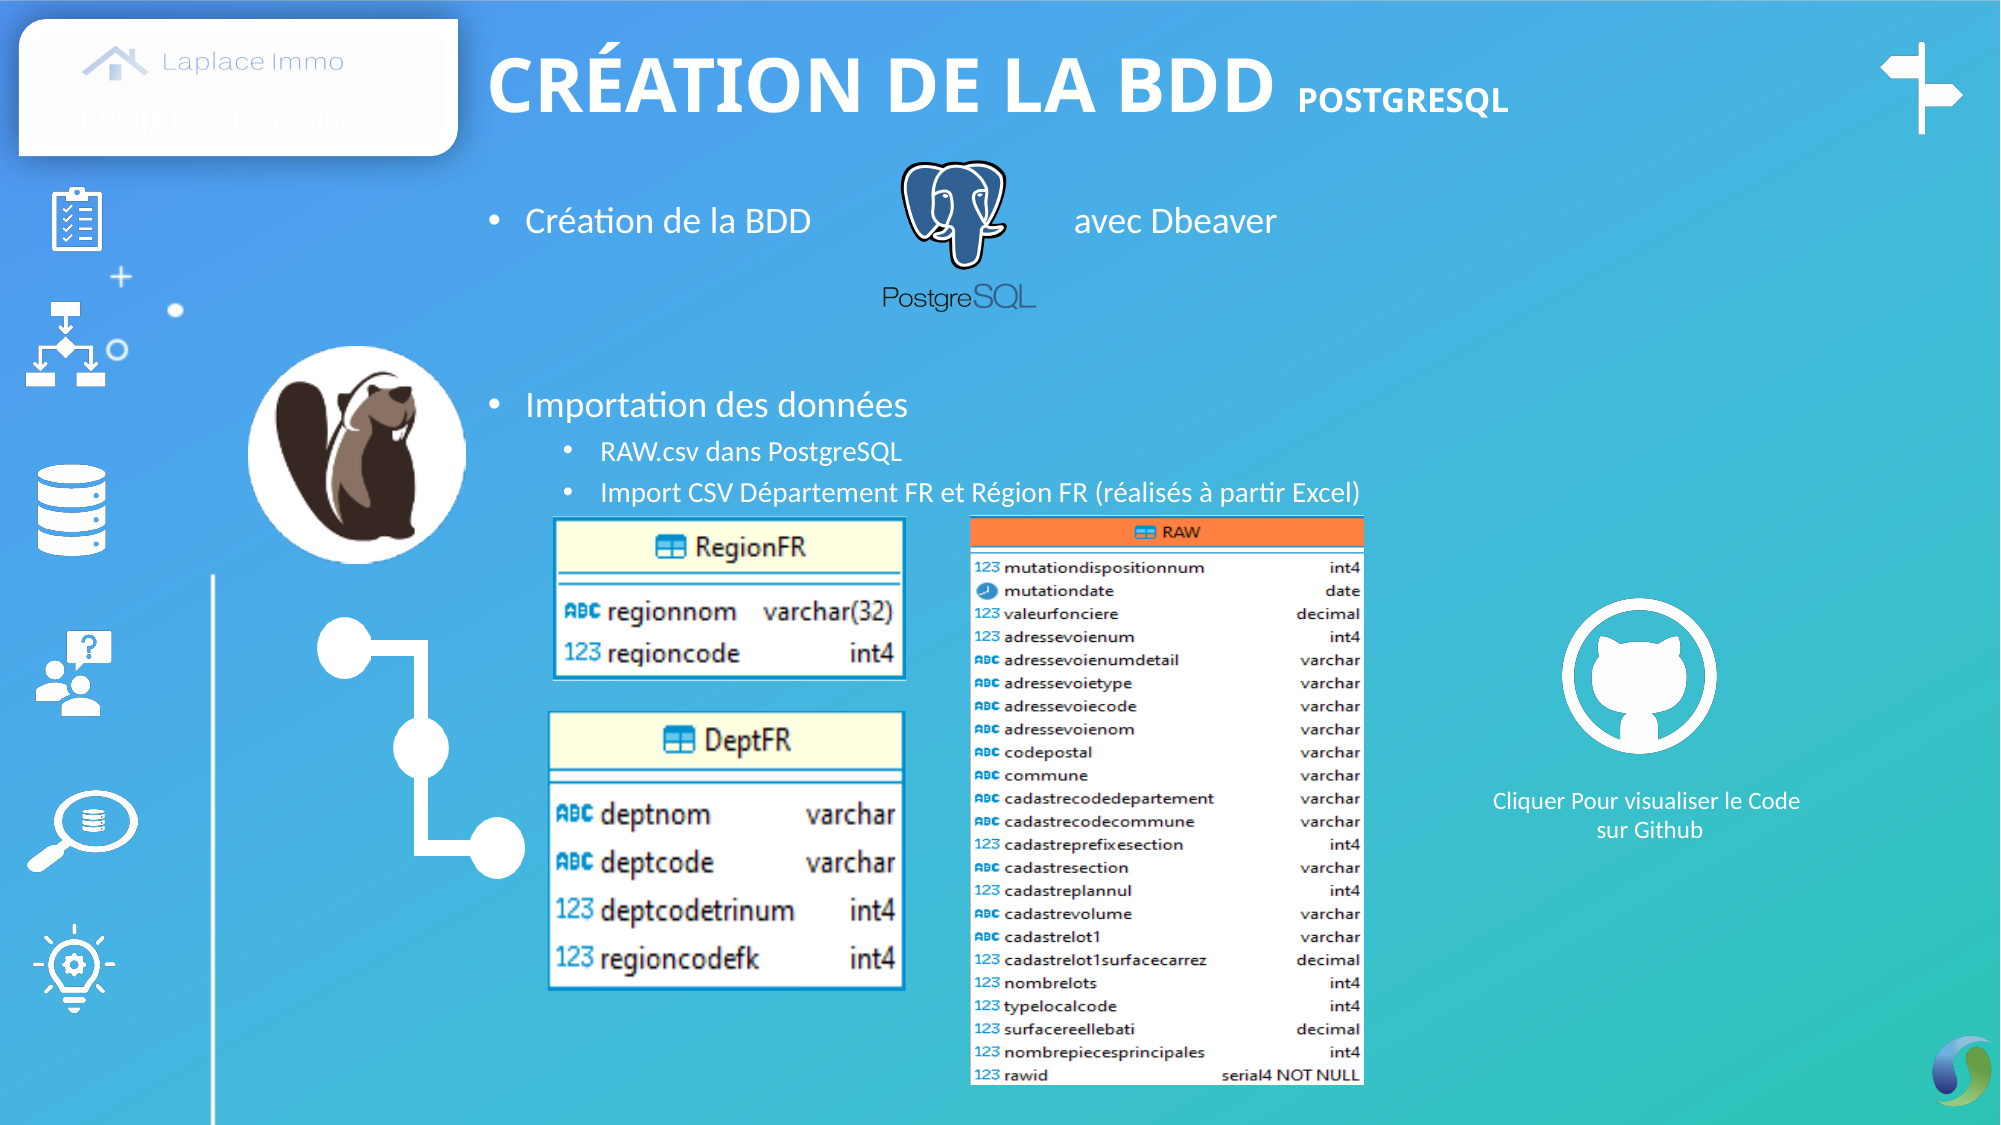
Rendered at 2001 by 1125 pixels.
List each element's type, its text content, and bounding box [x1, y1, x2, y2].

picture [0, 0, 2000, 1125]
text_box [1364, 537, 1869, 815]
text_box Création de la BDD avec Dbeaver Importation des données RAW.csv dans PostgreSQL Import CSV Département FR et Région FR (réalisés à partir Excel) [473, 128, 1909, 380]
text_box Cliquer Pour visualiser le Code sur Github [1430, 776, 1864, 852]
title Création de la BDD postgreSQL [471, 27, 1846, 150]
